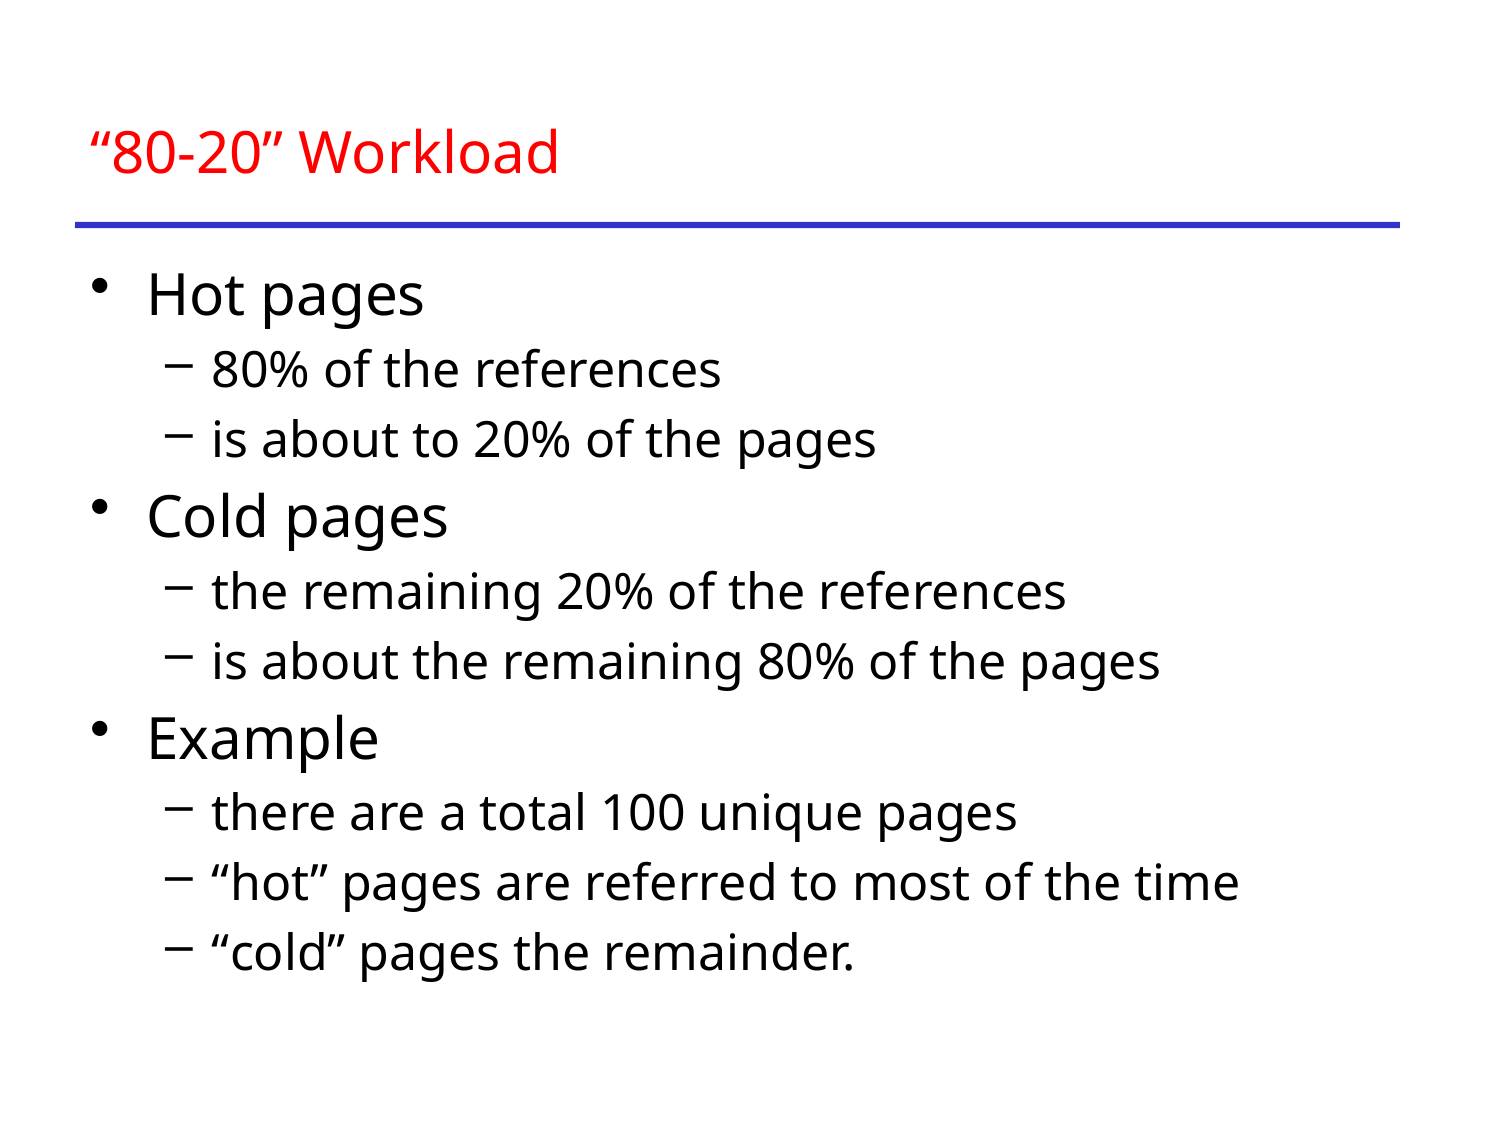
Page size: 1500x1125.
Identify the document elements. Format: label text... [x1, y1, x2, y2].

list Hot pages 80% of the references is about to 20% of the pages Cold pages the remaining 20% of the references is about the remaining 80% of the pages Example there are a total 100 unique pages “hot” pages are referred to most of the time “cold” pages the remainder. [74, 249, 1401, 1026]
title “80-20” Workload [74, 74, 1401, 226]
